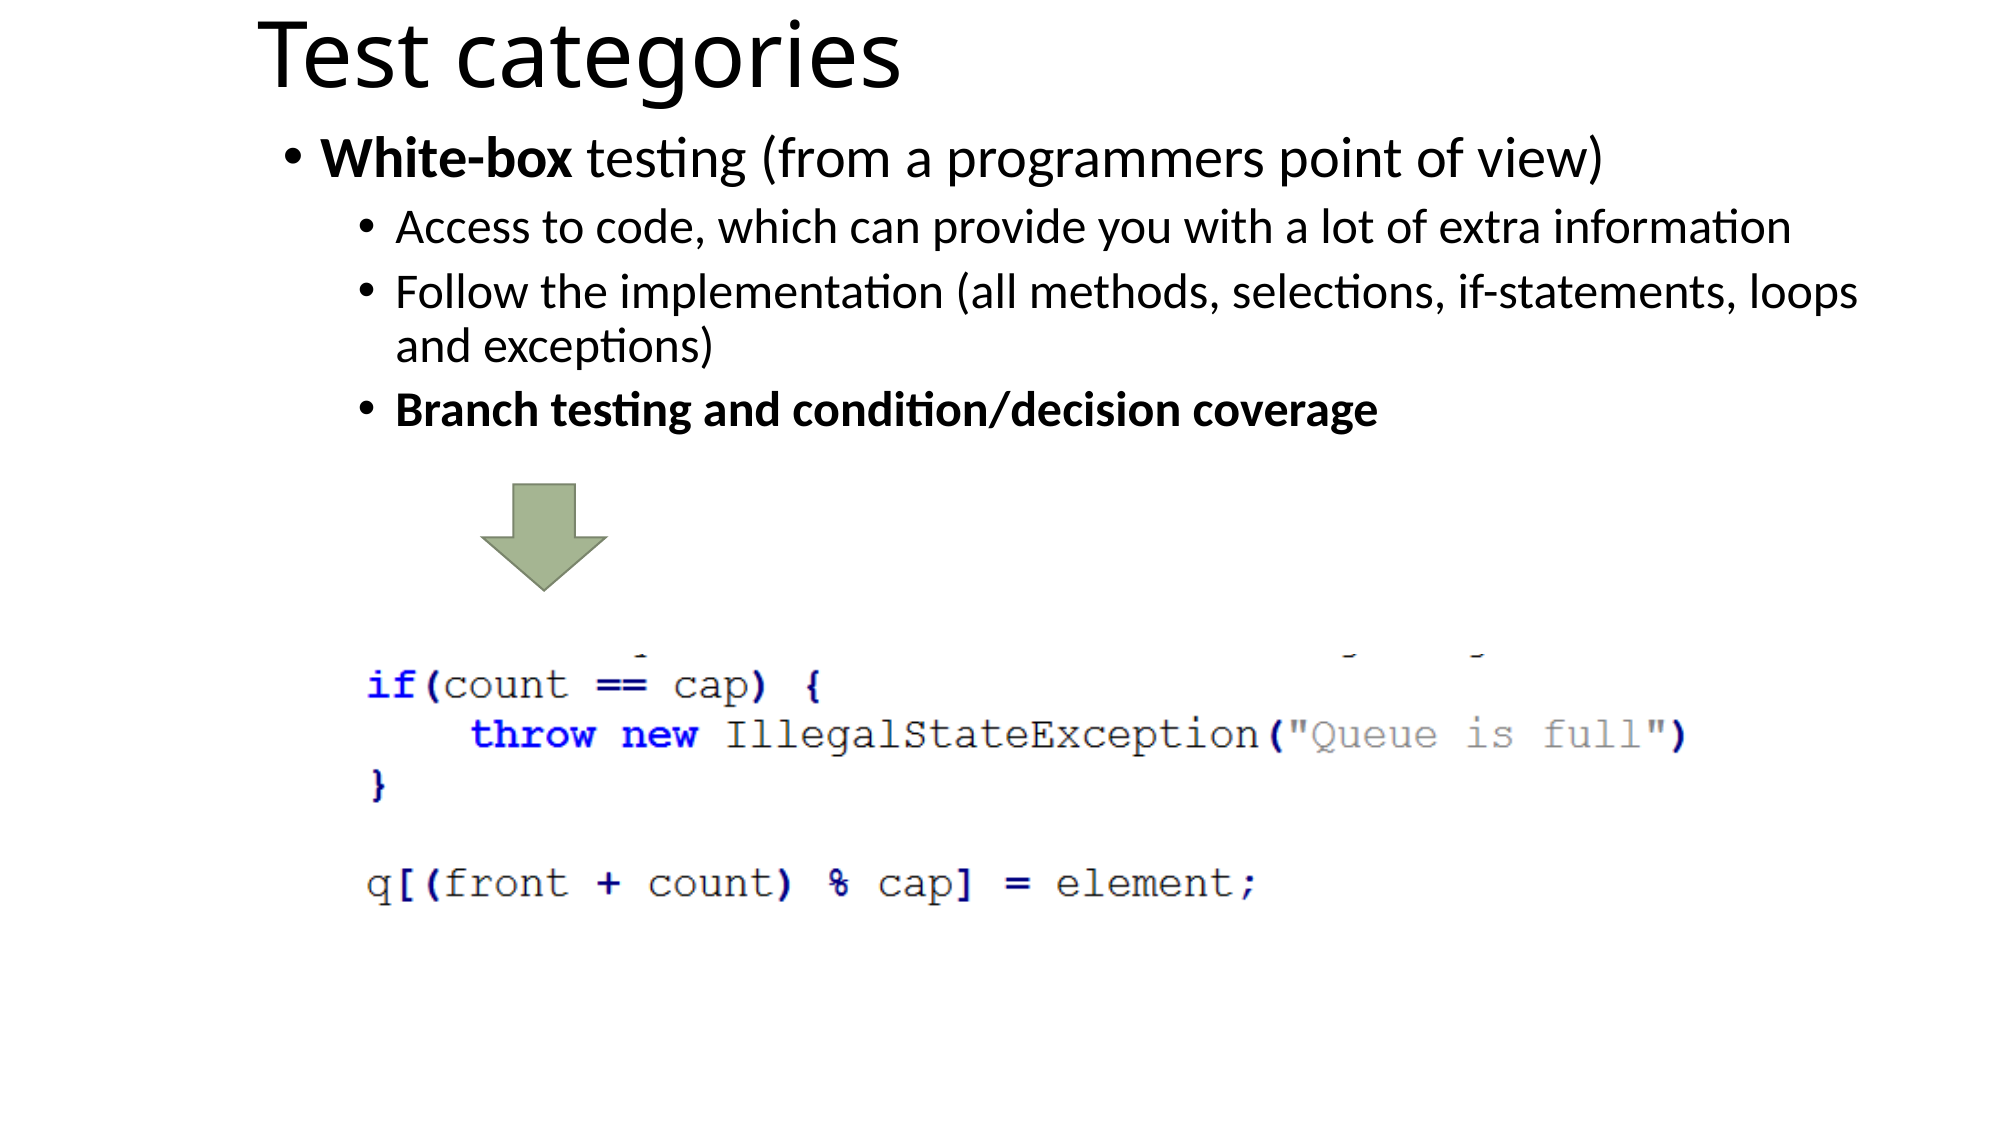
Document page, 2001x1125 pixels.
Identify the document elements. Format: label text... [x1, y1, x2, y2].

text_box [481, 538, 607, 592]
title Test categories [257, 0, 1693, 131]
list White-box testing (from a programmers point of view) Access to code, which can provide you with a lot of extra information Follow the implementation (all methods, selections, if-statements, loops and exceptions) Branch testing and condition/decision coverage [267, 120, 1931, 538]
picture [358, 654, 1693, 913]
